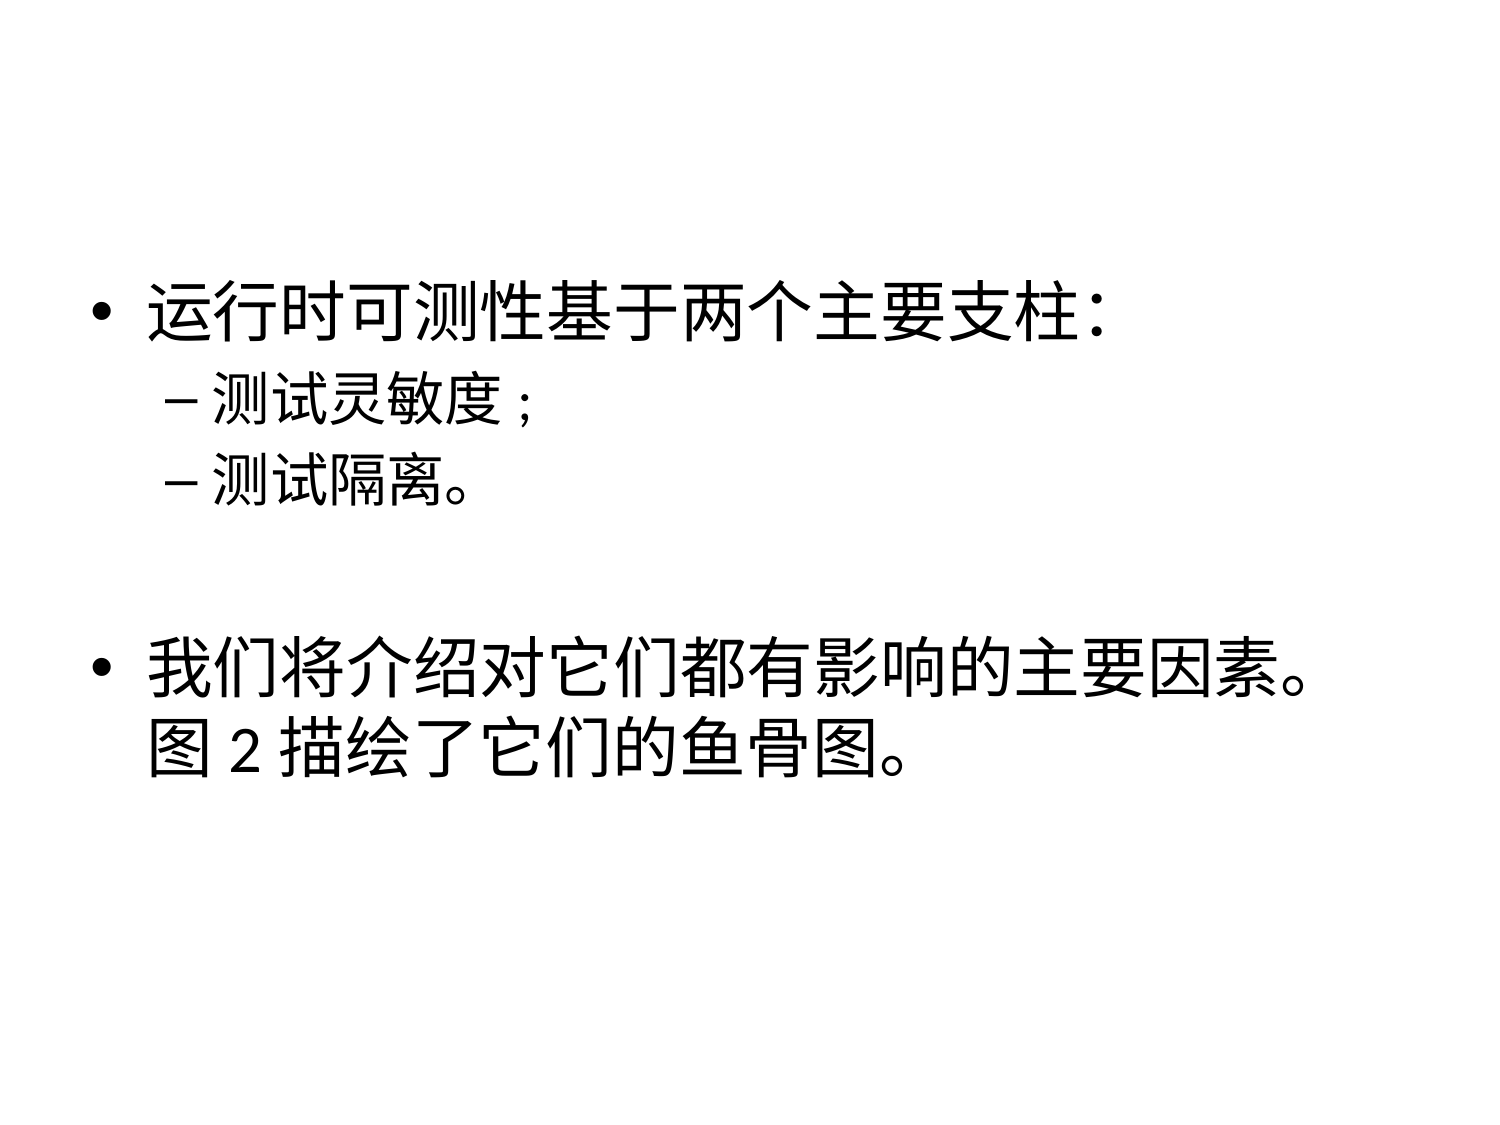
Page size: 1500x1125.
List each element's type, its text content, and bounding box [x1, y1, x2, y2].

list 运行时可测性基于两个主要支柱： 测试灵敏度; 测试隔离。 我们将介绍对它们都有影响的主要因素。图2描绘了它们的鱼骨图。 [75, 262, 1425, 1005]
